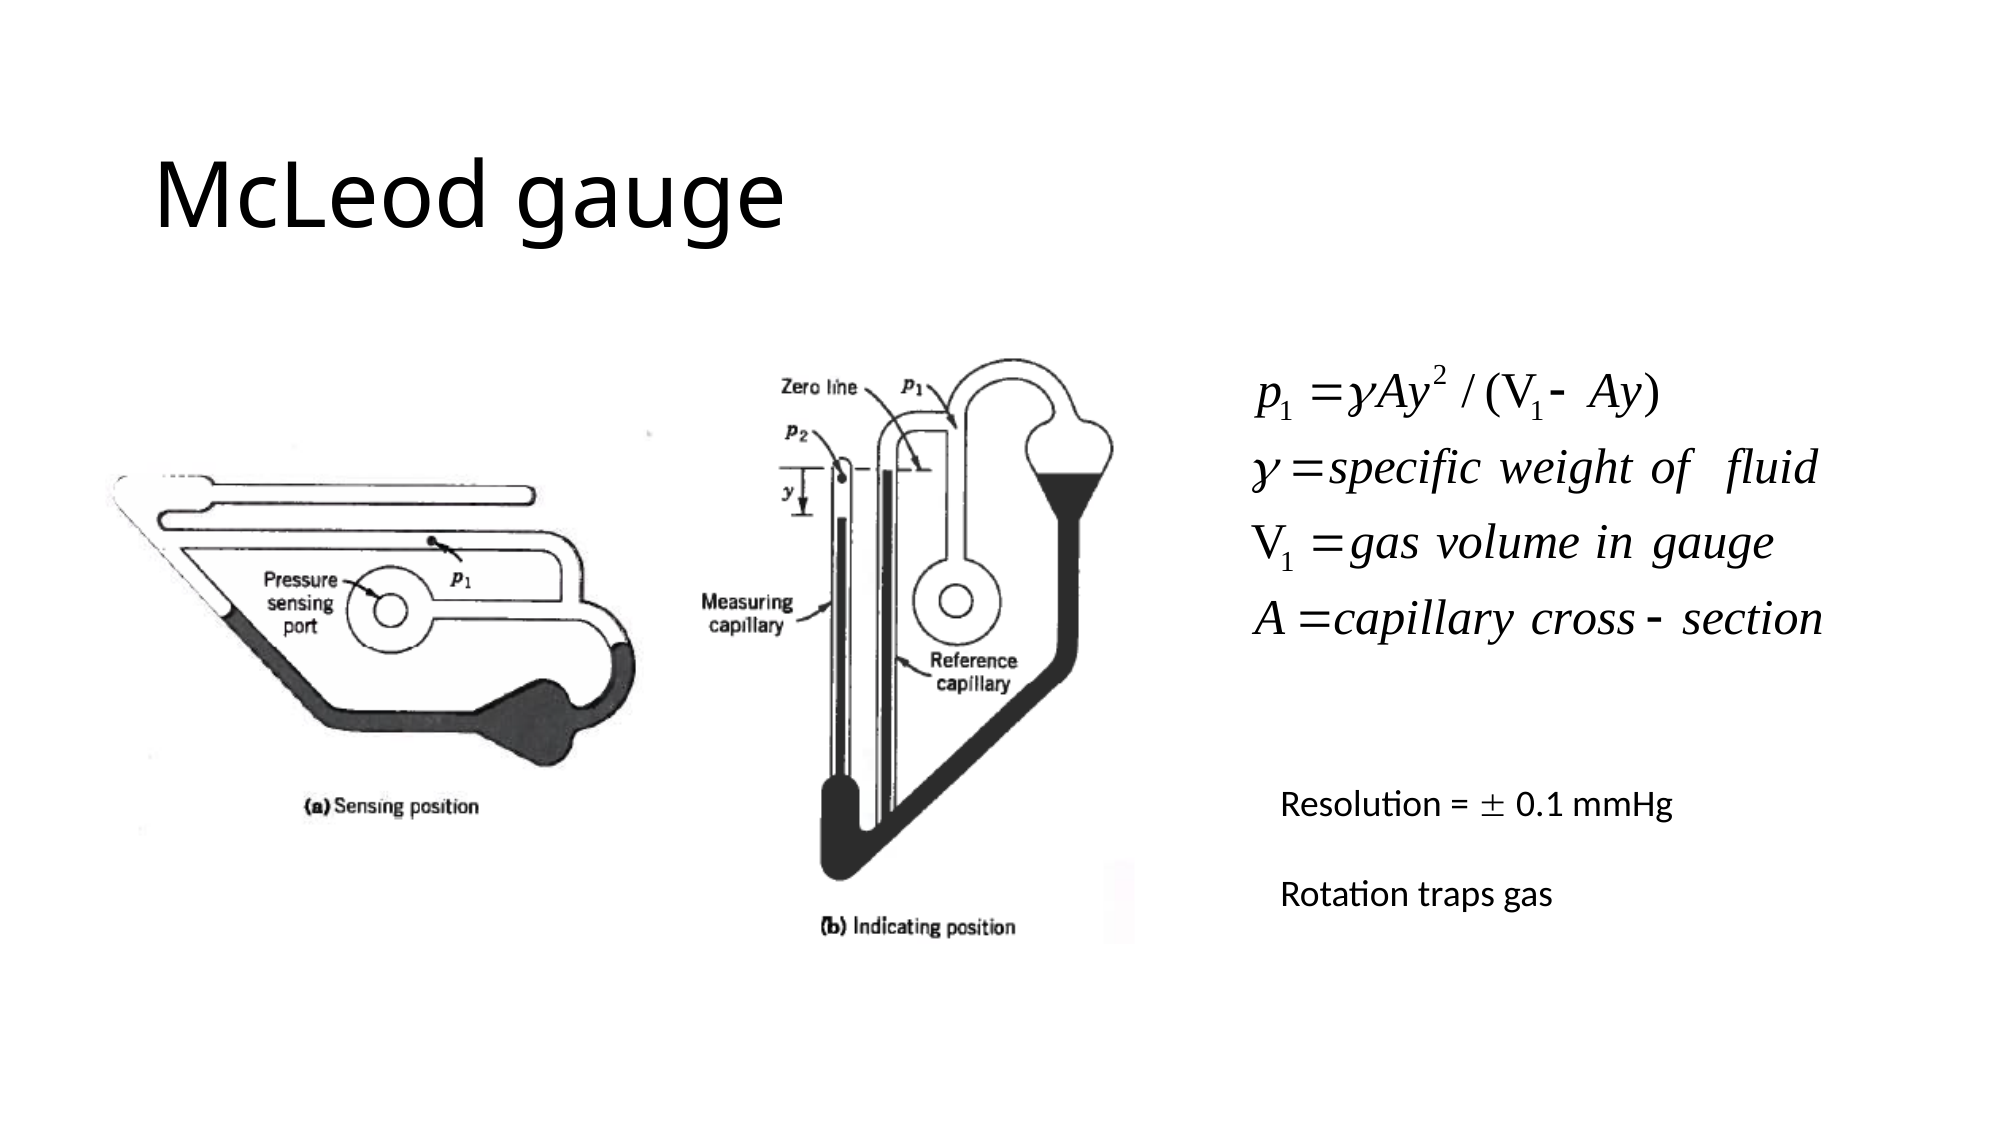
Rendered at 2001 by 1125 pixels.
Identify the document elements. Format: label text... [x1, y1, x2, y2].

title McLeod gauge [137, 59, 1863, 329]
picture [93, 354, 1135, 944]
text_box Resolution =  0.1 mmHg Rotation traps gas [1265, 771, 1752, 922]
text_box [1243, 354, 1835, 659]
